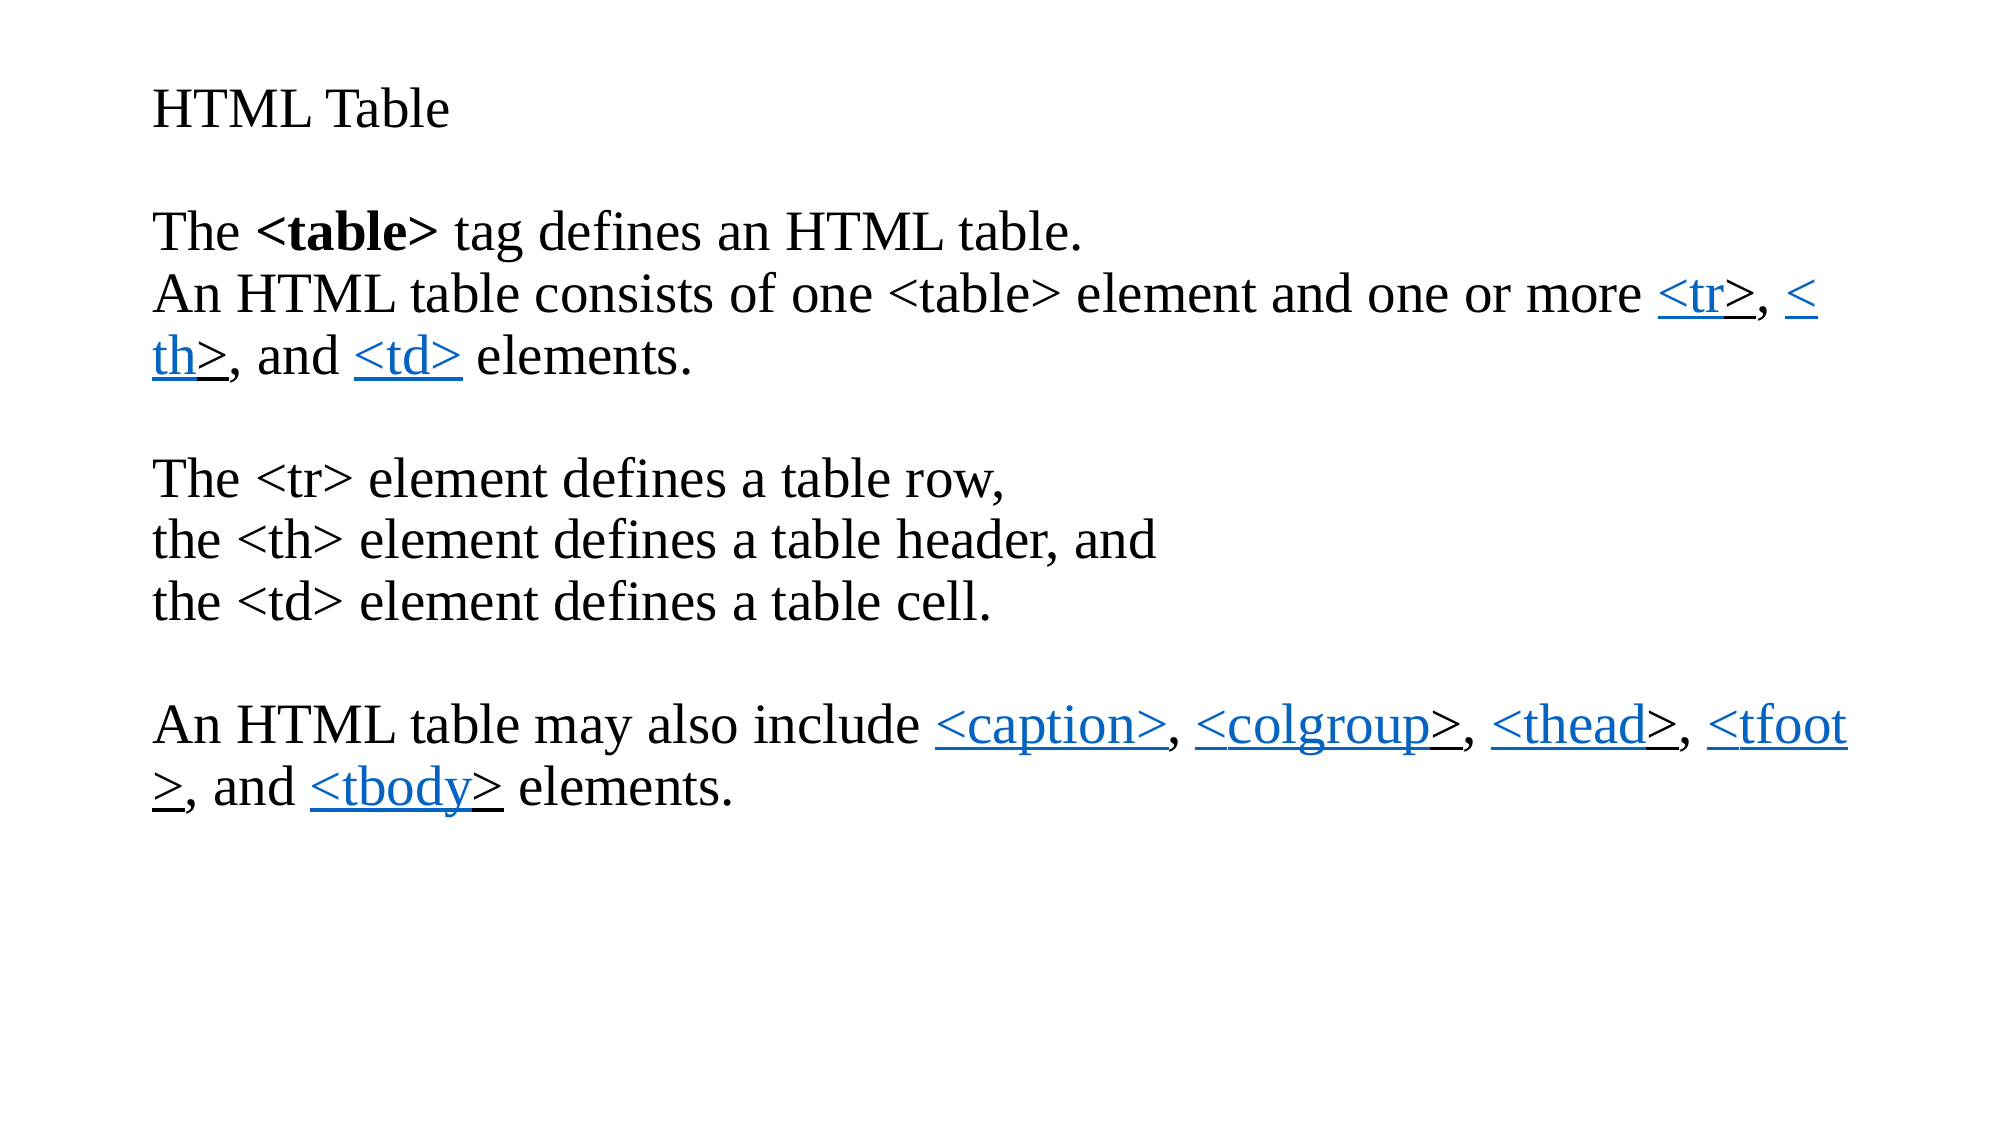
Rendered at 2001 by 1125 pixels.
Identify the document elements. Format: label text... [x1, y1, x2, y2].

title HTML Table The <table> tag defines an HTML table. An HTML table consists of one <table> element and one or more <tr>, <th>, and <td> elements. The <tr> element defines a table row, the <th> element defines a table header, and the <td> element defines a table cell. An HTML table may also include <caption>, <colgroup>, <thead>, <tfoot>, and <tbody> elements. [137, 67, 1863, 1008]
